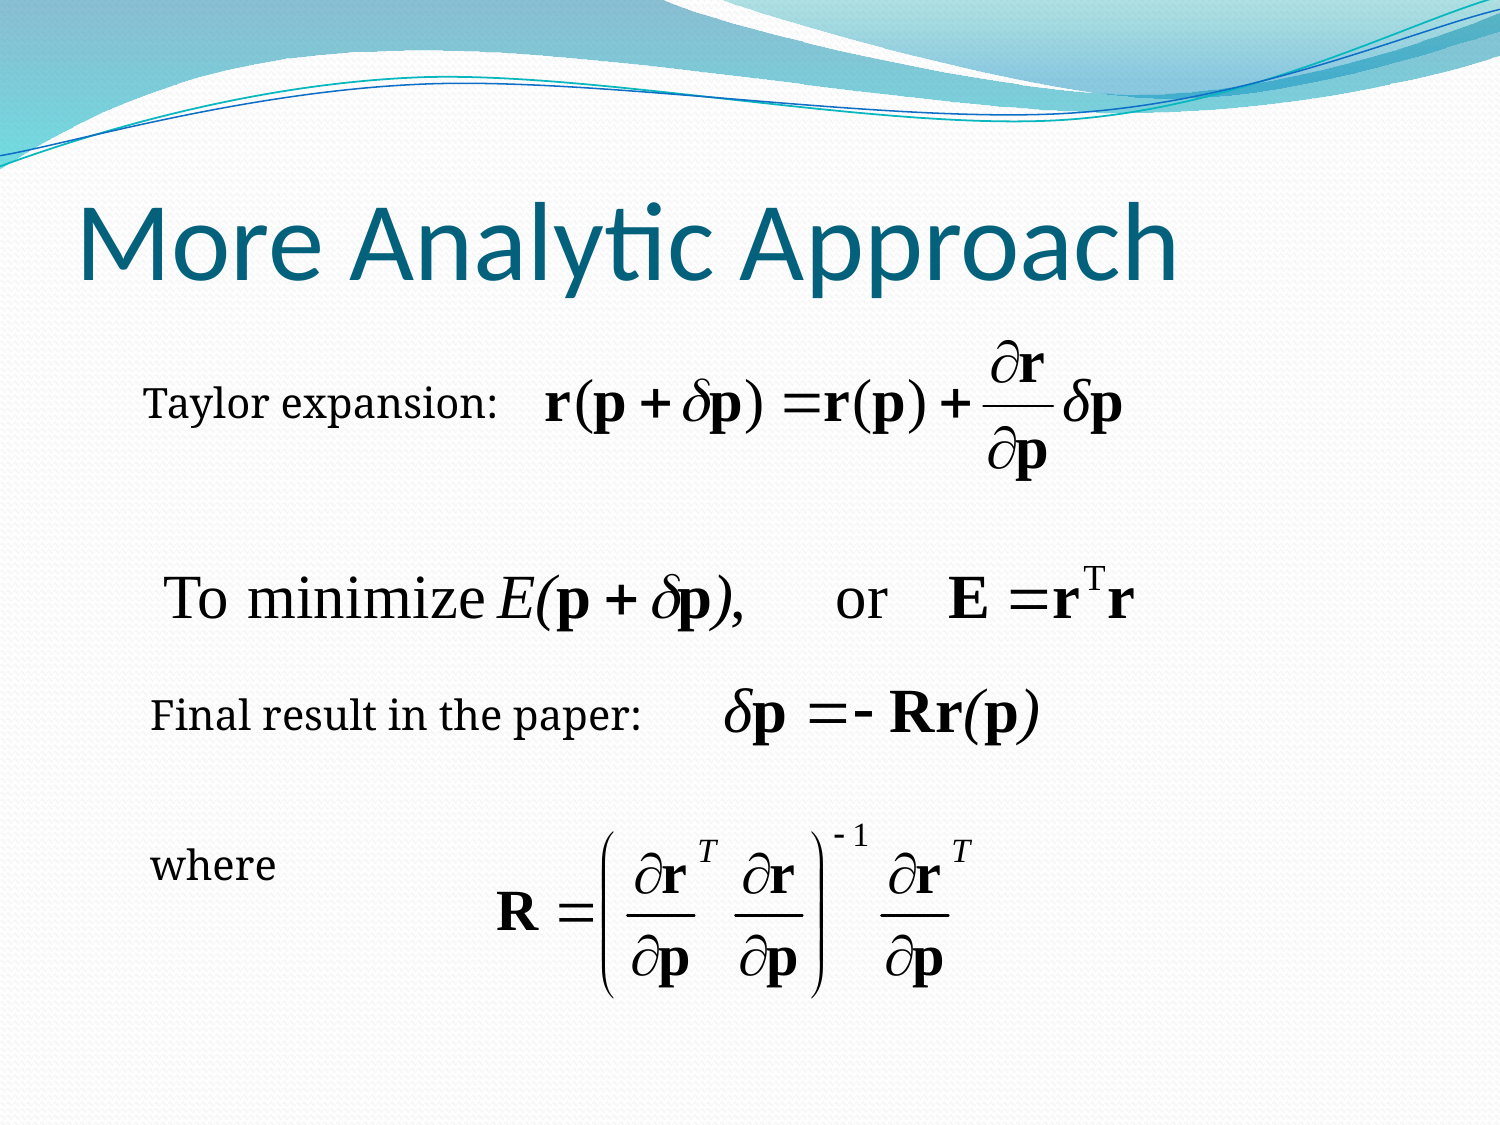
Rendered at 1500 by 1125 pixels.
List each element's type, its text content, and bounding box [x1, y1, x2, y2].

text_box Final result in the paper: where [135, 681, 657, 897]
text_box Taylor expansion: [127, 369, 514, 434]
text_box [714, 674, 1051, 760]
title More Analytic Approach [75, 115, 1425, 303]
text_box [537, 324, 1138, 492]
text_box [487, 808, 988, 1013]
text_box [155, 549, 1151, 645]
